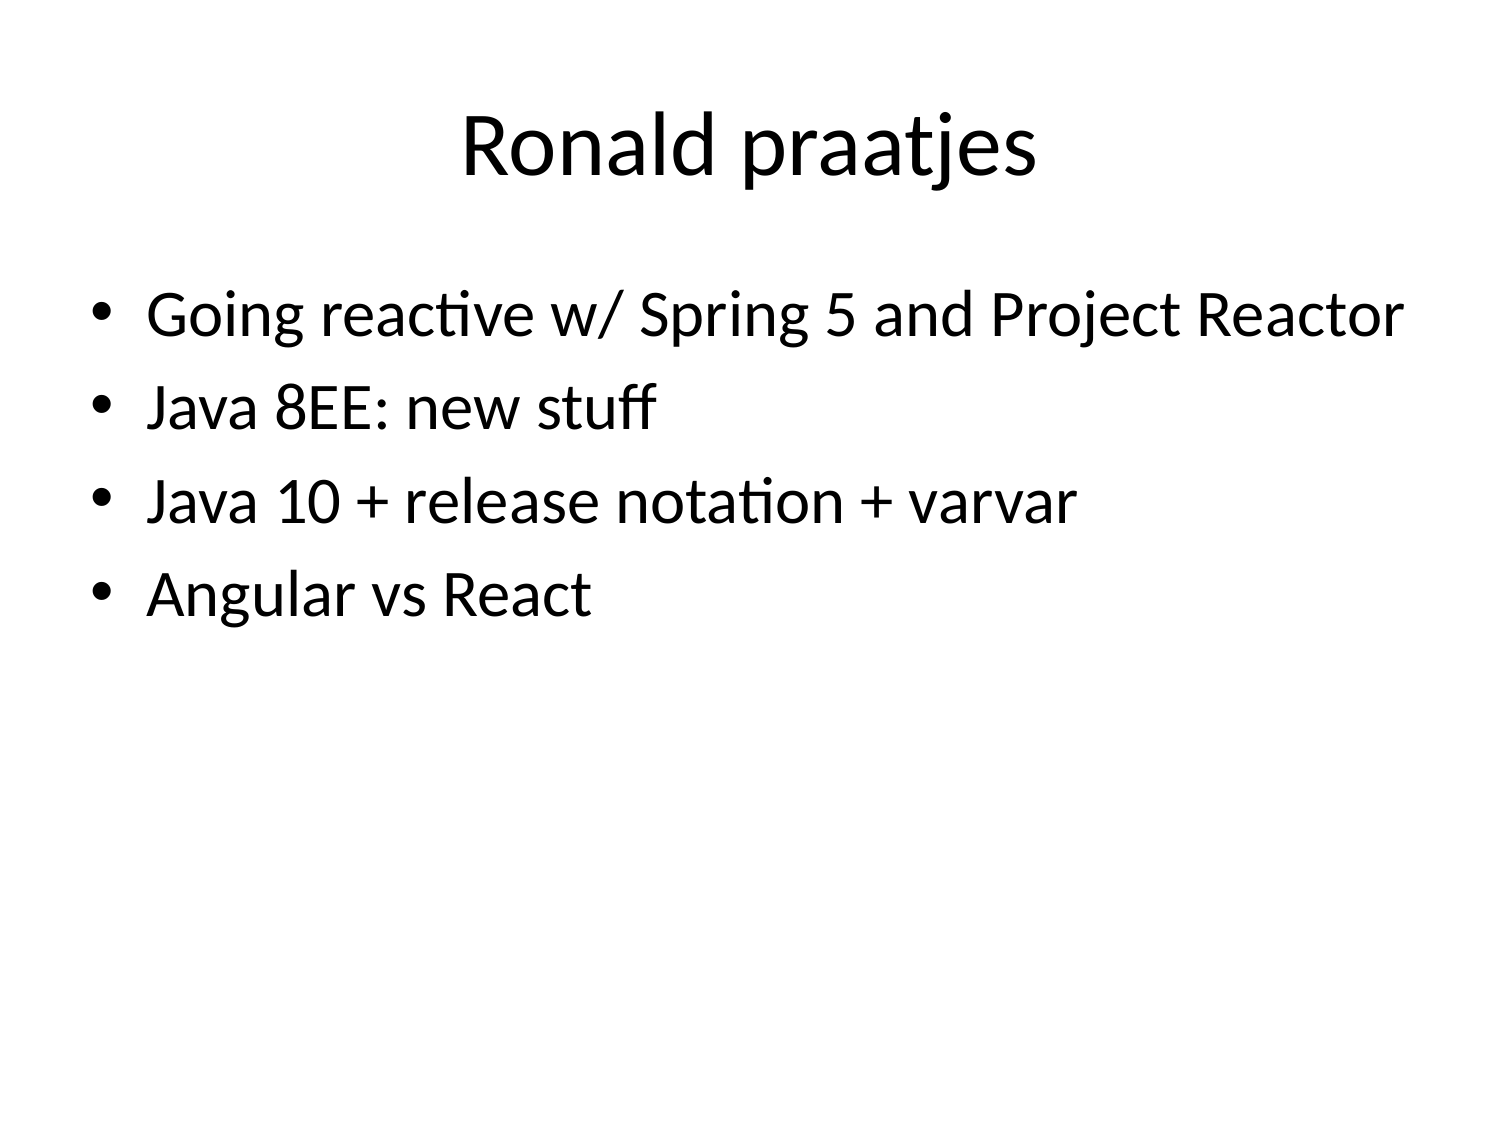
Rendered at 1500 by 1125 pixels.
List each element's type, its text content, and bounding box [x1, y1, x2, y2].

list Going reactive w/ Spring 5 and Project Reactor Java 8EE: new stuff Java 10 + release notation + varvar Angular vs React [75, 262, 1425, 1005]
title Ronald praatjes [75, 45, 1425, 233]
